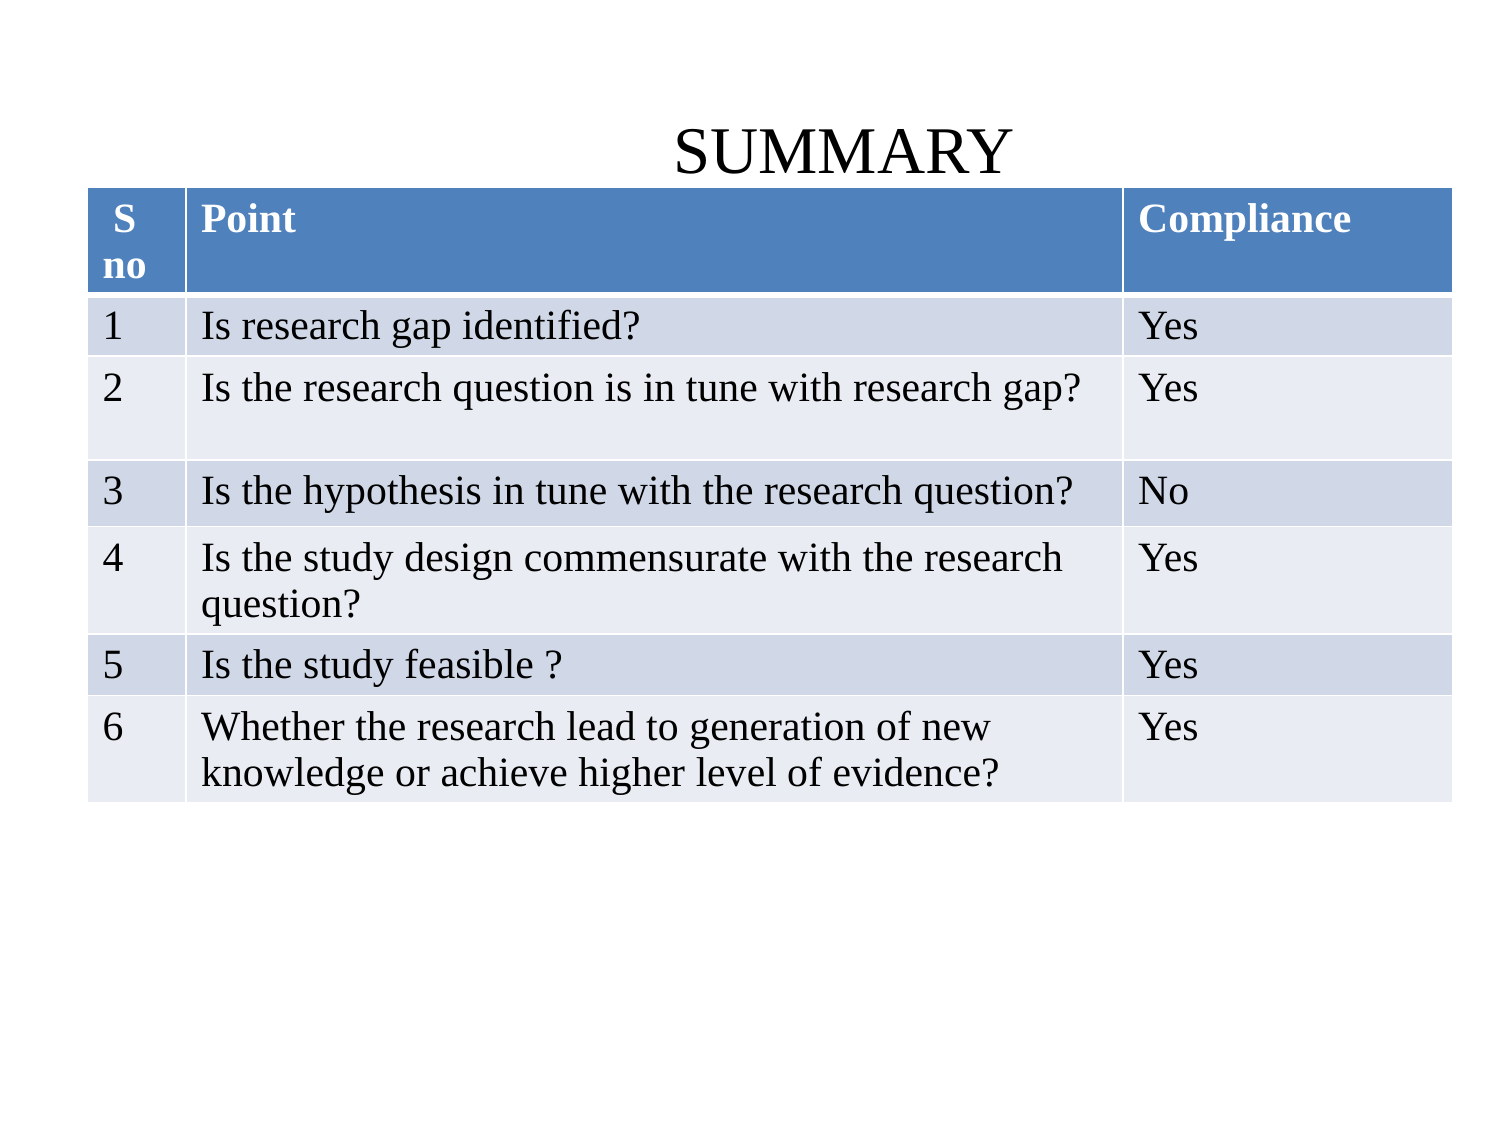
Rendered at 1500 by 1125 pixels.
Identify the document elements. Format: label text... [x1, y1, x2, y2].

table_cell Yes [1124, 527, 1452, 633]
table_cell 1 [88, 298, 185, 355]
table_cell Is the research question is in tune with research gap? [187, 357, 1122, 459]
table_cell Yes [1124, 357, 1452, 459]
table_cell No [1124, 461, 1452, 526]
text_box SUMMARY [290, 99, 1030, 195]
table_cell Whether the research lead to generation of new knowledge or achieve higher level of evidence? [187, 696, 1122, 802]
table_header Point [187, 188, 1122, 292]
table_cell 4 [88, 527, 185, 633]
table_cell Yes [1124, 298, 1452, 355]
table_cell 6 [88, 696, 185, 802]
table_cell Is the hypothesis in tune with the research question? [187, 461, 1122, 526]
table_cell 5 [88, 635, 185, 695]
table_header S no [88, 188, 185, 292]
table_cell 3 [88, 461, 185, 526]
table_cell Is the study design commensurate with the research question? [187, 527, 1122, 633]
table_header Compliance [1124, 188, 1452, 292]
table_cell Yes [1124, 696, 1452, 802]
table_cell Yes [1124, 635, 1452, 695]
table_cell 2 [88, 357, 185, 459]
table_cell Is research gap identified? [187, 298, 1122, 355]
table_cell Is the study feasible ? [187, 635, 1122, 695]
